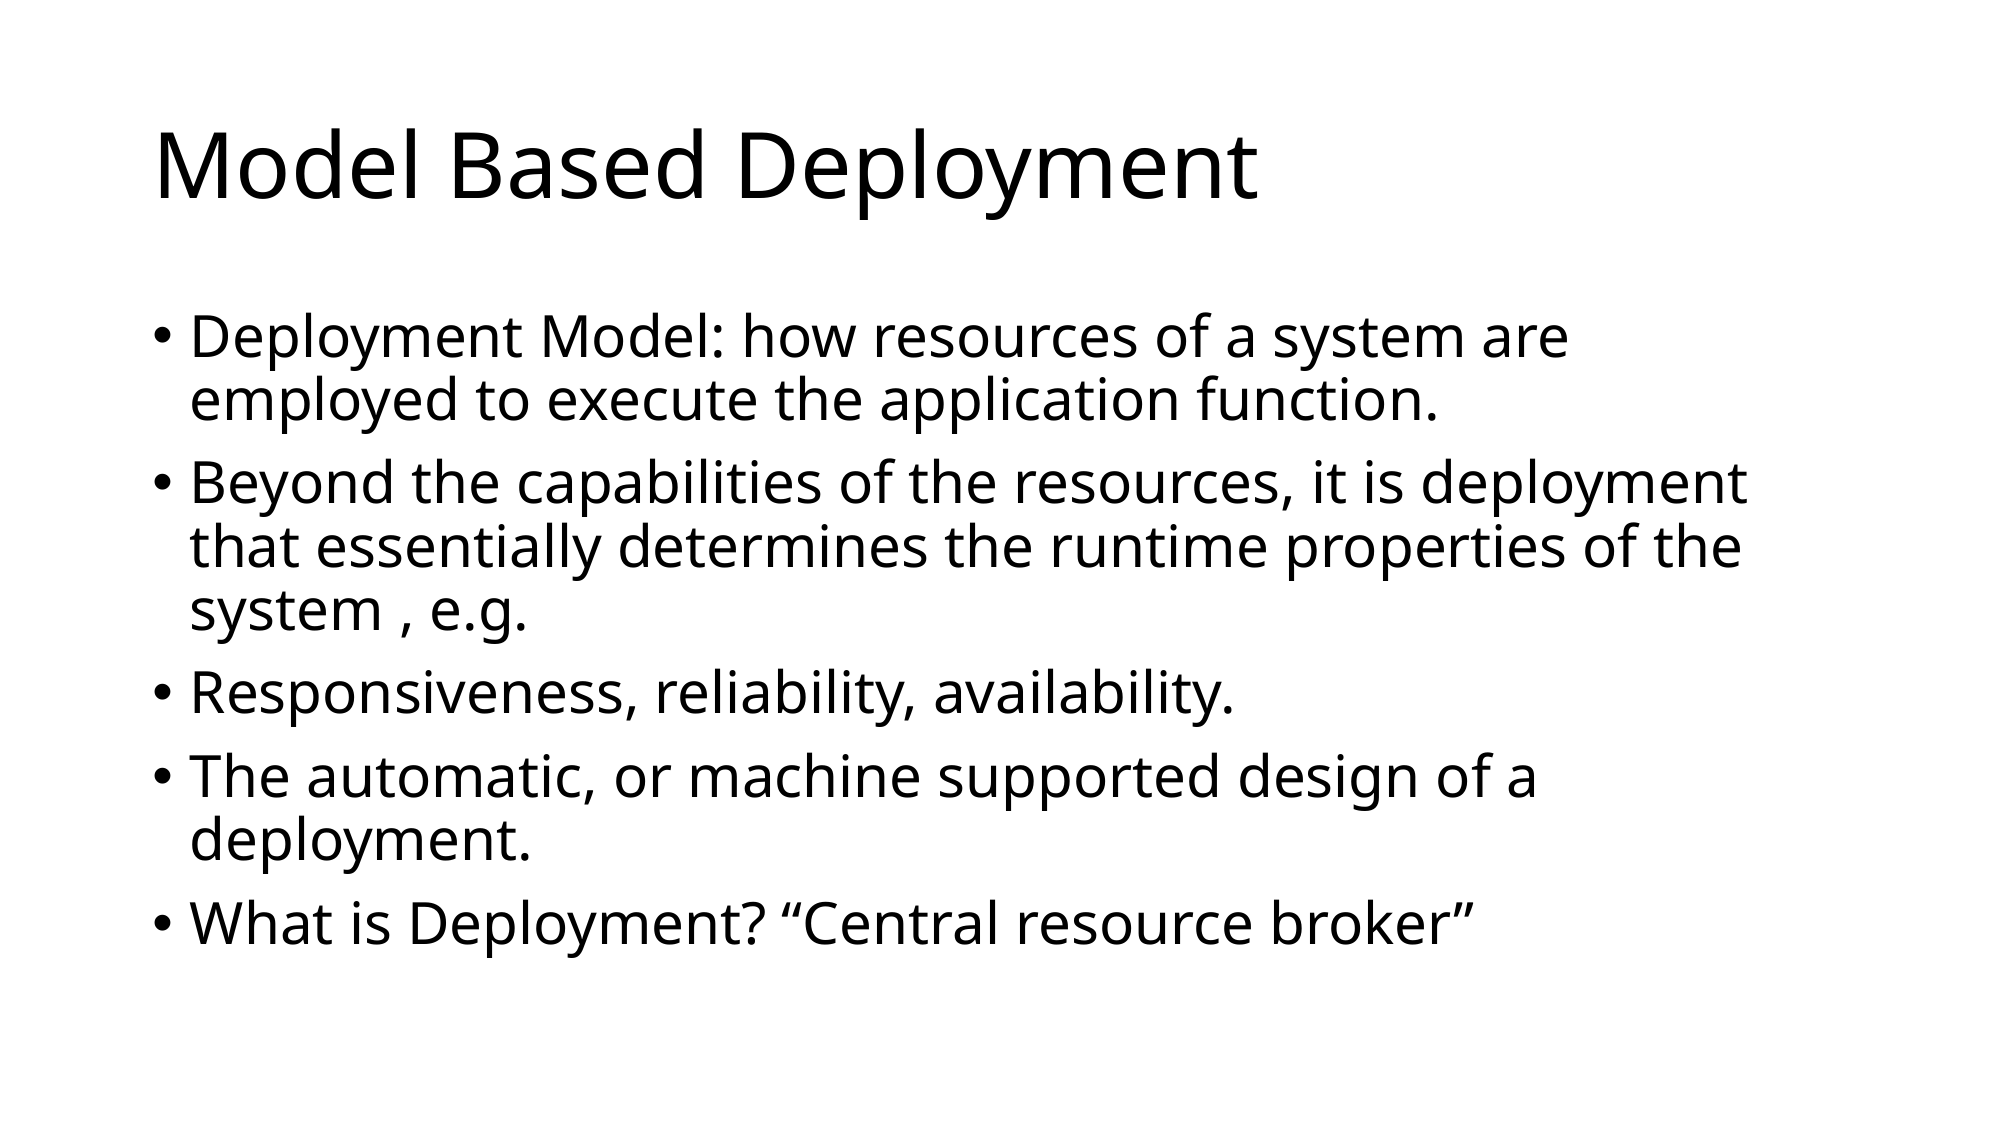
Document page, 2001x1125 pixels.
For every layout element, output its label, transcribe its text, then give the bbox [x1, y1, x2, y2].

list Deployment Model: how resources of a system are employed to execute the application function. Beyond the capabilities of the resources, it is deployment that essentially determines the runtime properties of the system , e.g. Responsiveness, reliability, availability. The automatic, or machine supported design of a deployment. What is Deployment? “Central resource broker” [137, 299, 1863, 1014]
title Model Based Deployment [137, 59, 1863, 278]
